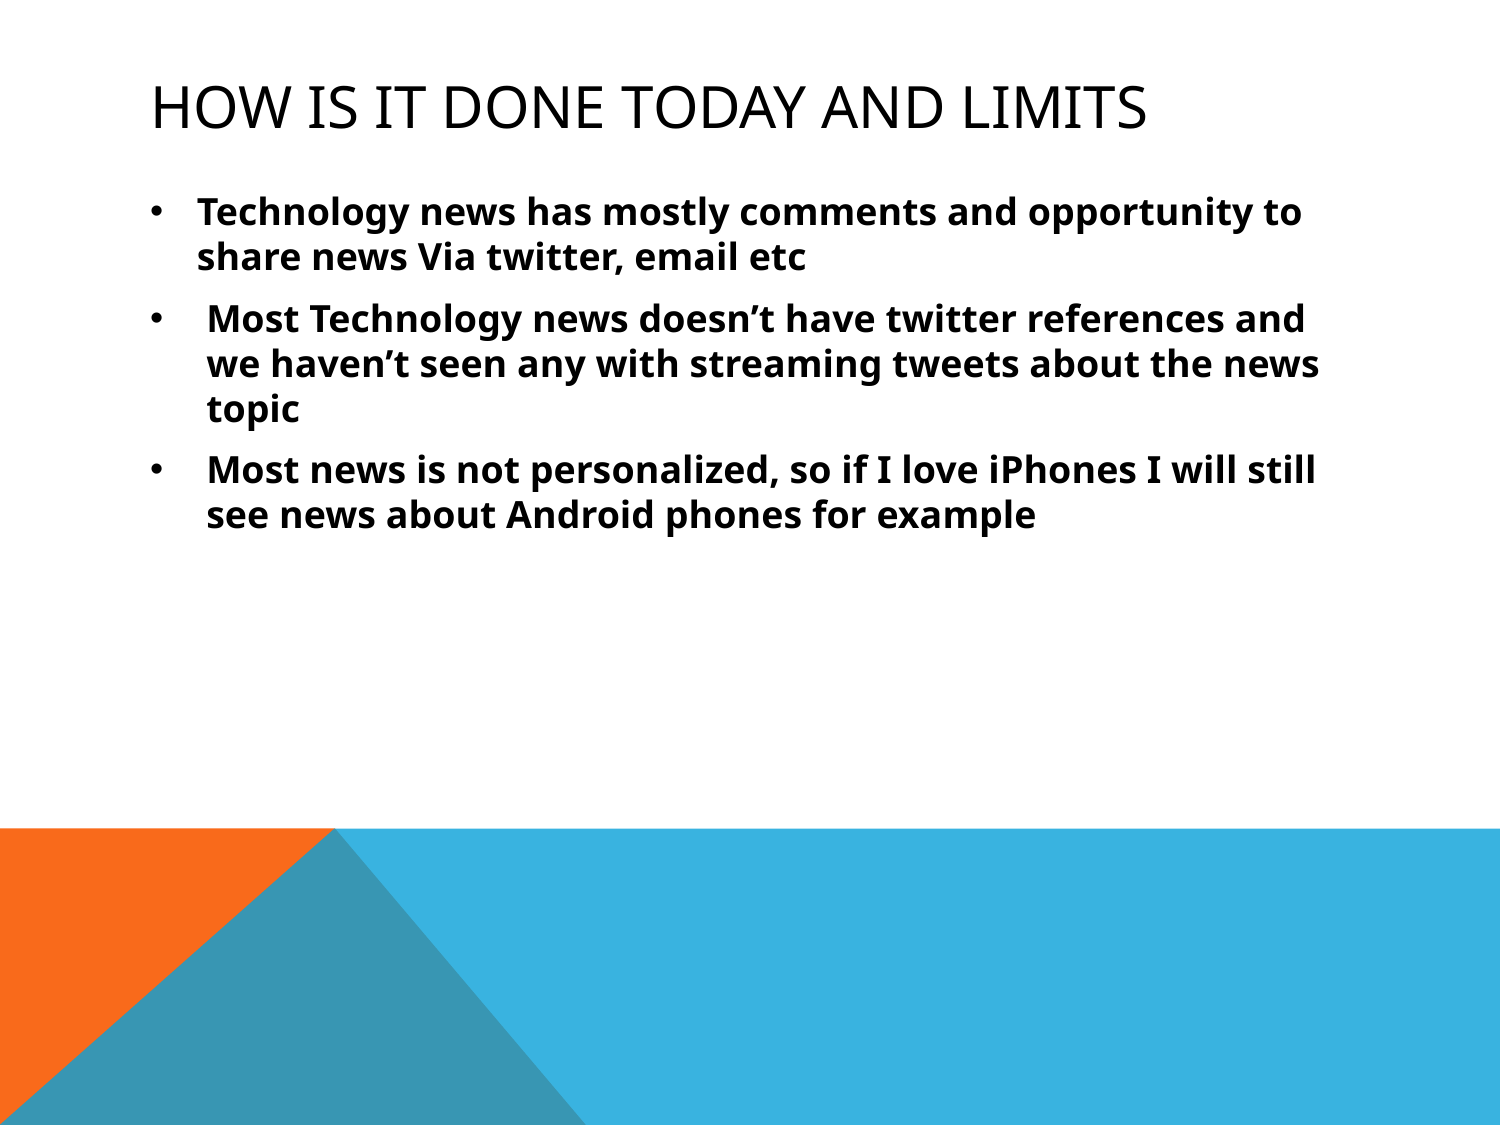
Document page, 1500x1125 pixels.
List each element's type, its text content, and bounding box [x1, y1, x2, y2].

title HOW IS IT DONE TODAY AND LIMITS [135, 60, 1369, 150]
list Technology news has mostly comments and opportunity to share news Via twitter, email etc Most Technology news doesn’t have twitter references and we haven’t seen any with streaming tweets about the news topic Most news is not personalized, so if I love iPhones I will still see news about Android phones for example [135, 180, 1369, 768]
